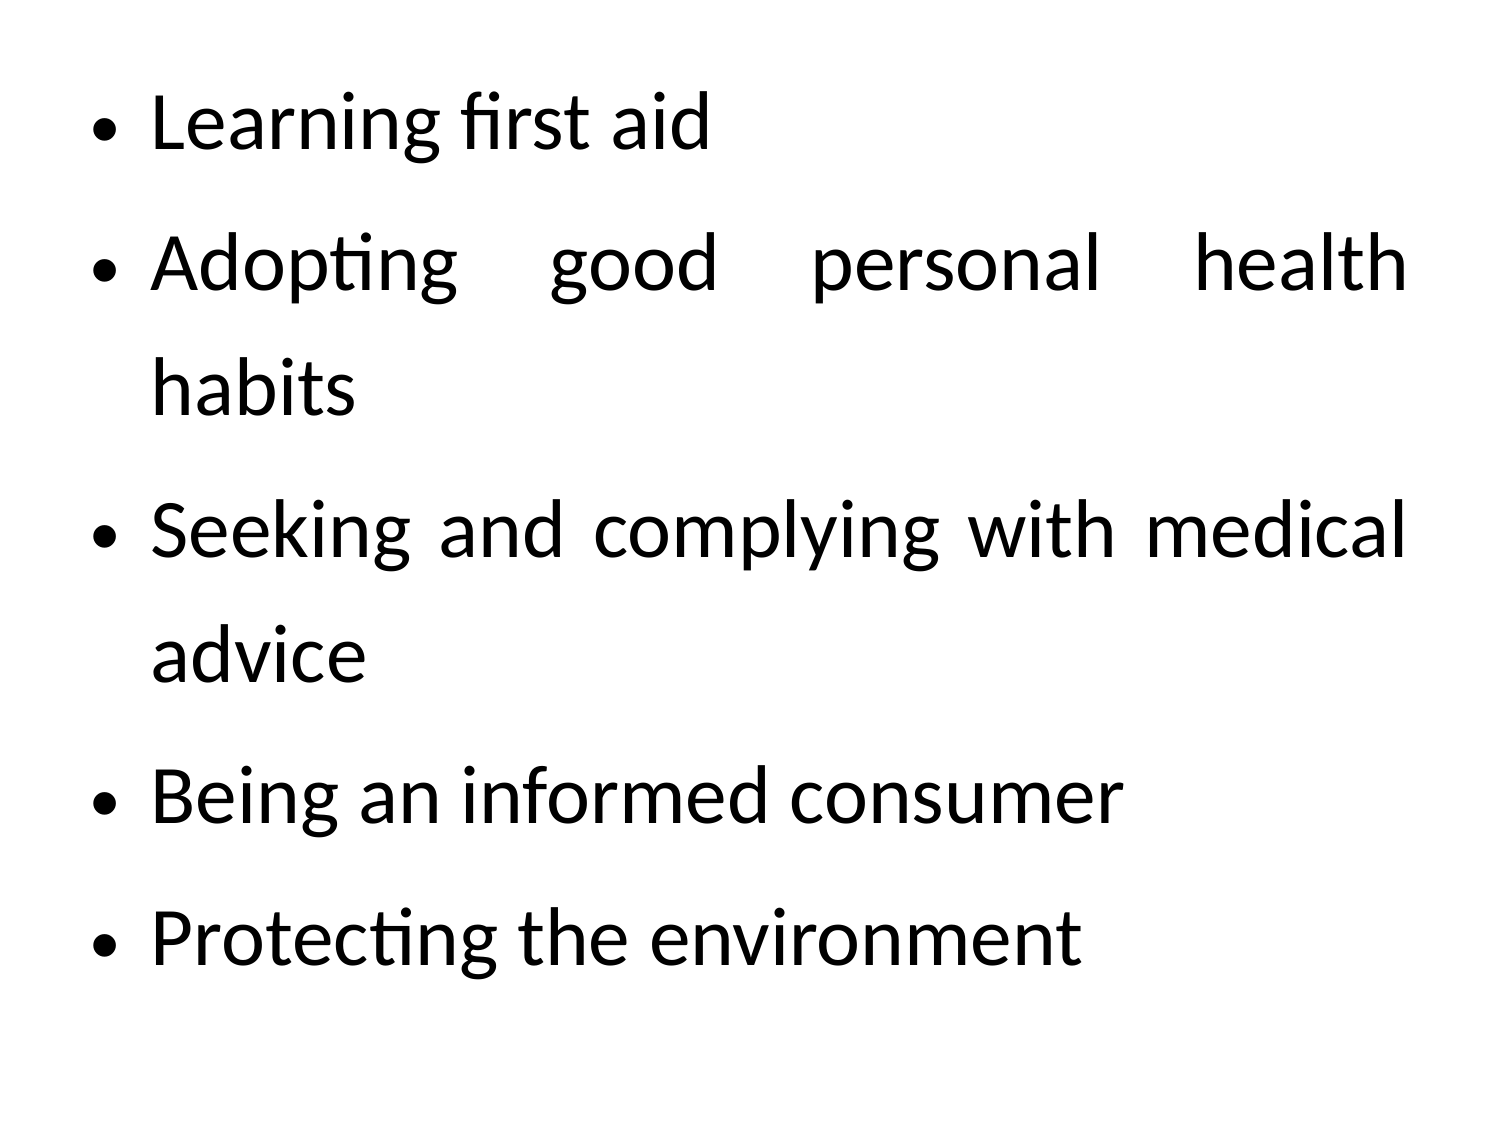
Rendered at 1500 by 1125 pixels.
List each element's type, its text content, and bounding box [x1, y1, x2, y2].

list Learning first aid Adopting good personal health habits Seeking and complying with medical advice Being an informed consumer Protecting the environment [75, 37, 1425, 1100]
